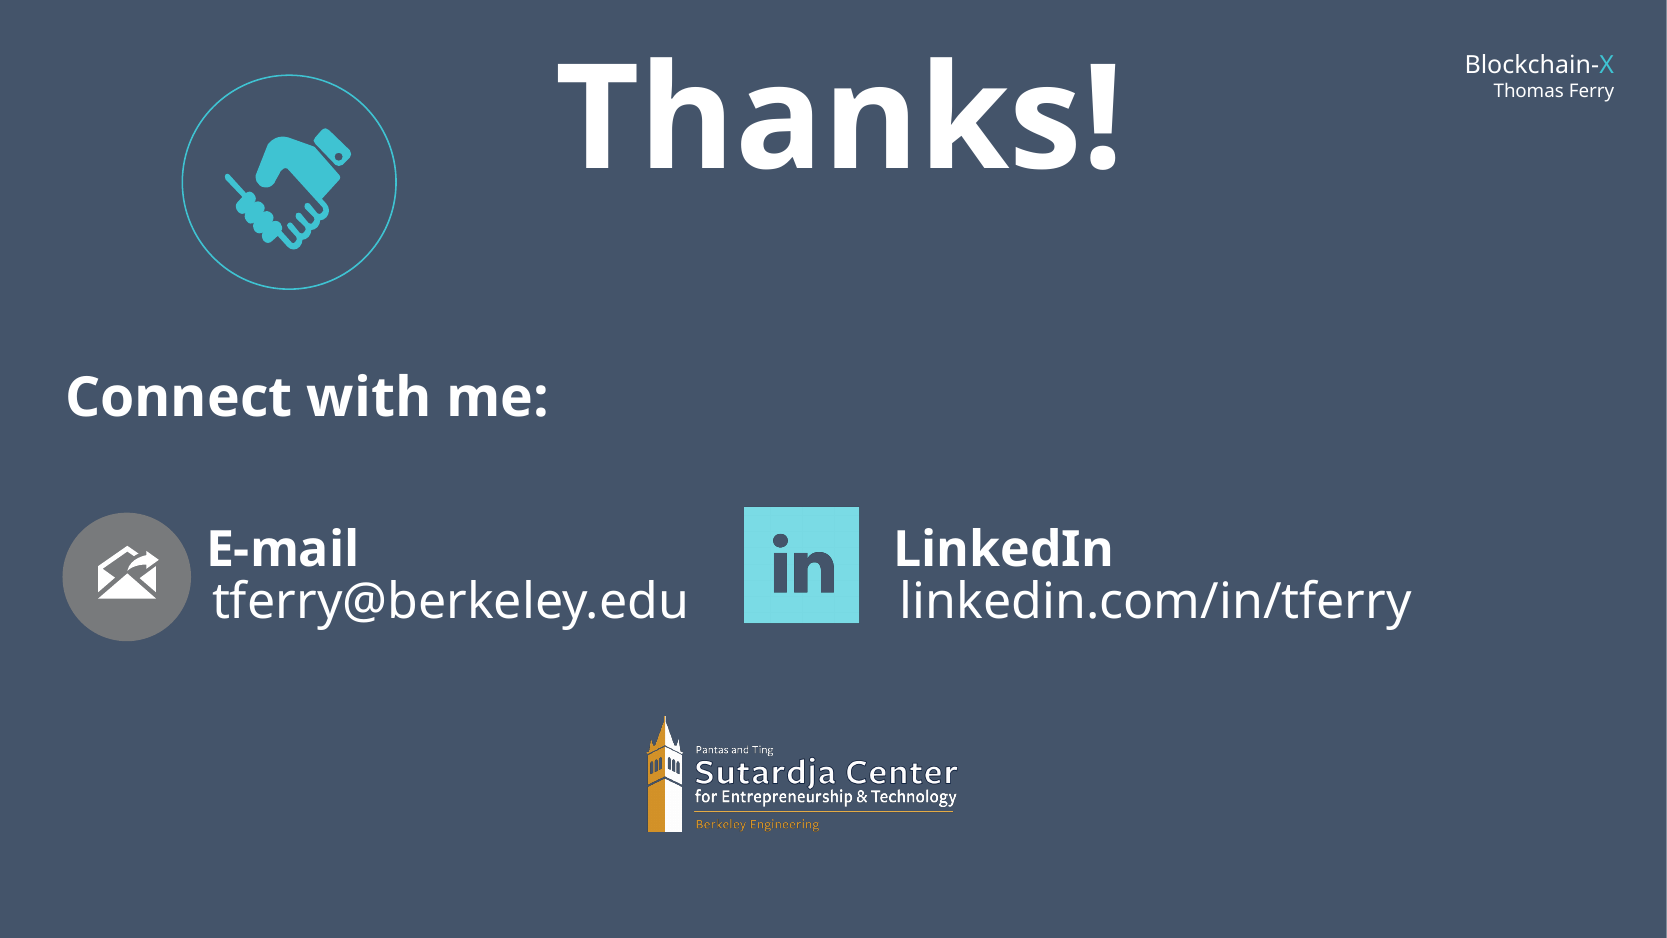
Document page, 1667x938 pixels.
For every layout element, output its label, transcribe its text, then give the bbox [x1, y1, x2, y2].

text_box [181, 74, 398, 291]
text_box [98, 545, 139, 593]
text_box [139, 566, 156, 593]
text_box tferry@berkeley.edu [197, 561, 884, 641]
picture [737, 499, 867, 629]
text_box [98, 573, 156, 599]
picture [646, 716, 959, 832]
text_box [127, 550, 159, 571]
text_box linkedin.com/in/tferry [884, 561, 1667, 641]
text_box E-mail [190, 508, 732, 593]
text_box Connect with me: [50, 353, 1427, 436]
text_box [62, 512, 190, 642]
title Thanks! [240, 34, 1439, 306]
text_box LinkedIn [878, 508, 1528, 593]
